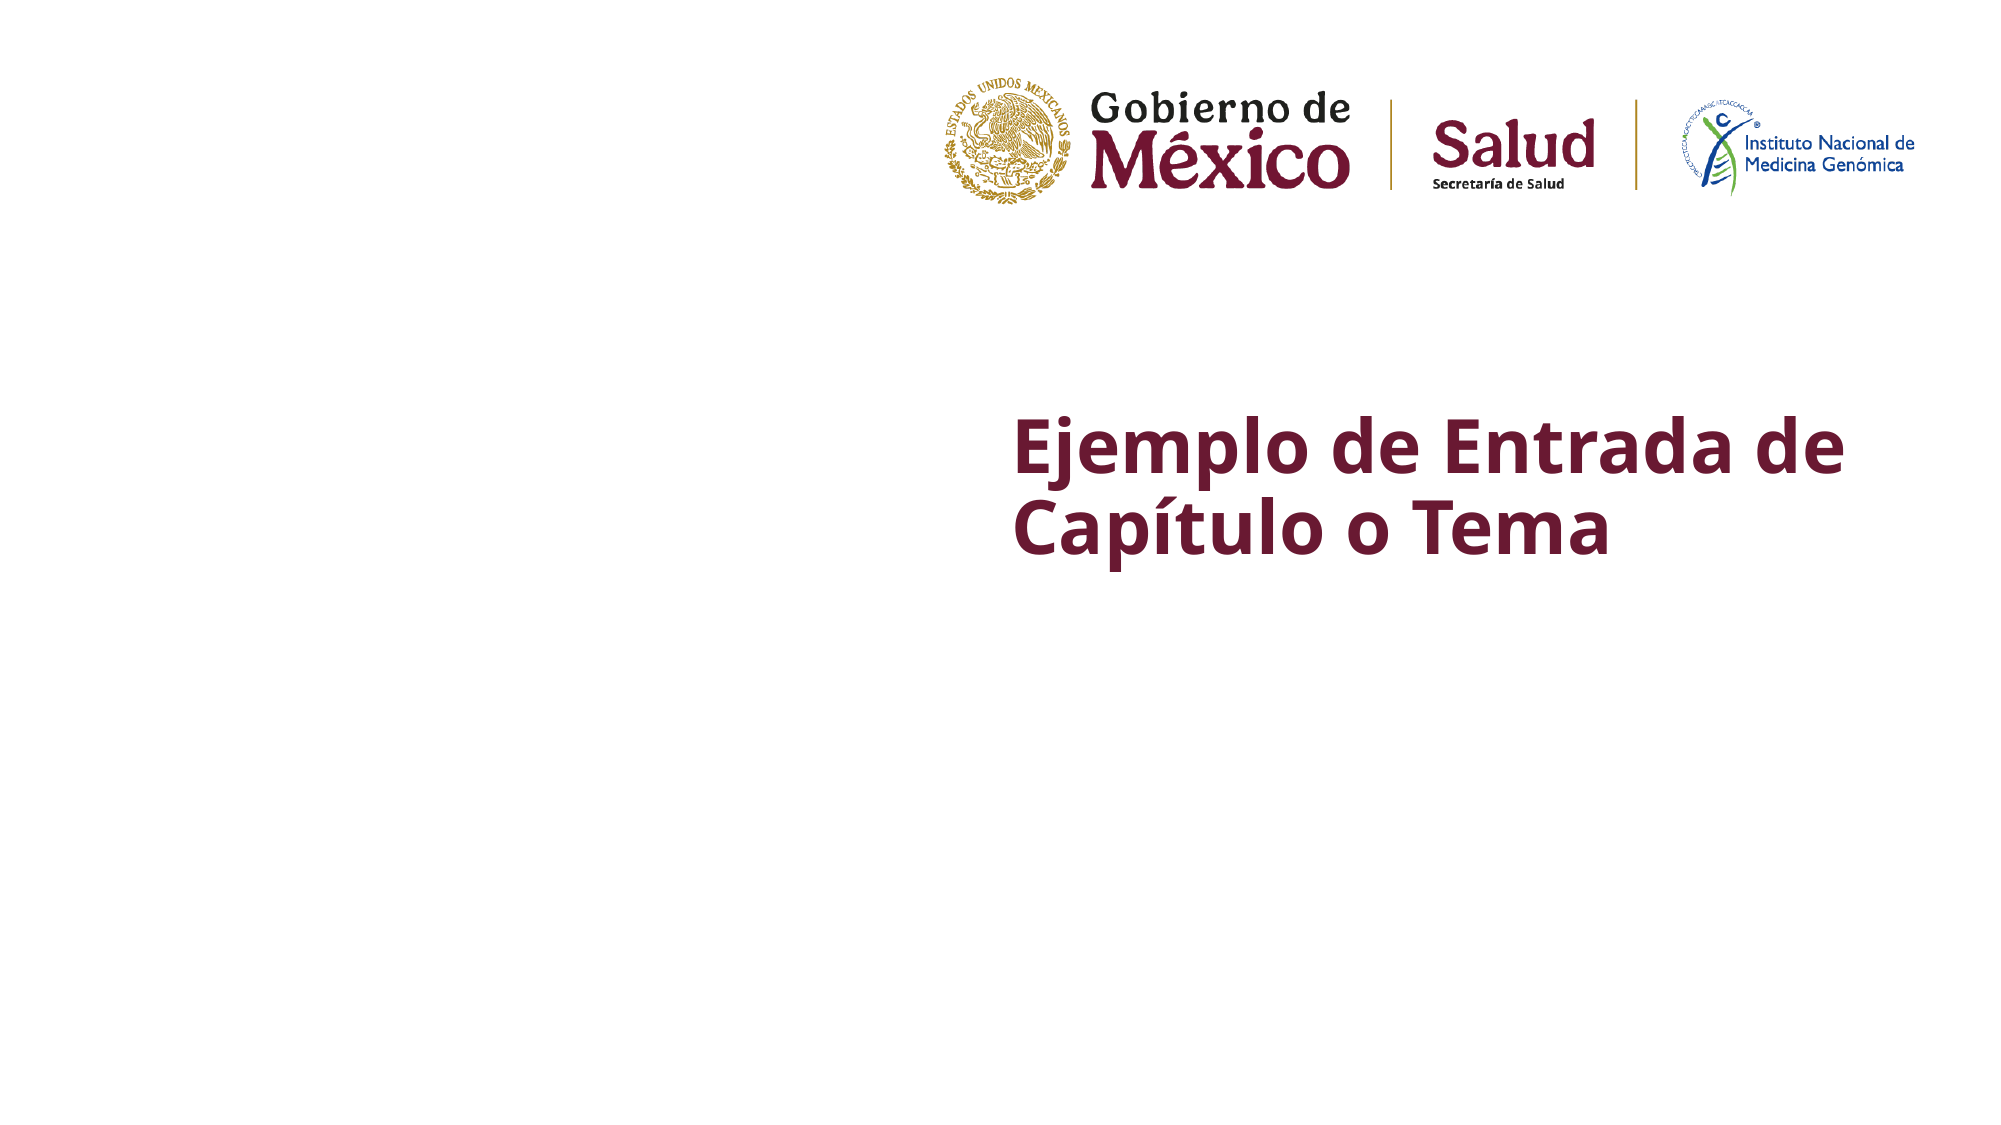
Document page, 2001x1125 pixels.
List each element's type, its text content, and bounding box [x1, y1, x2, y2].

title Ejemplo de Entrada de Capítulo o Tema [996, 242, 1935, 579]
picture [927, 52, 1960, 235]
